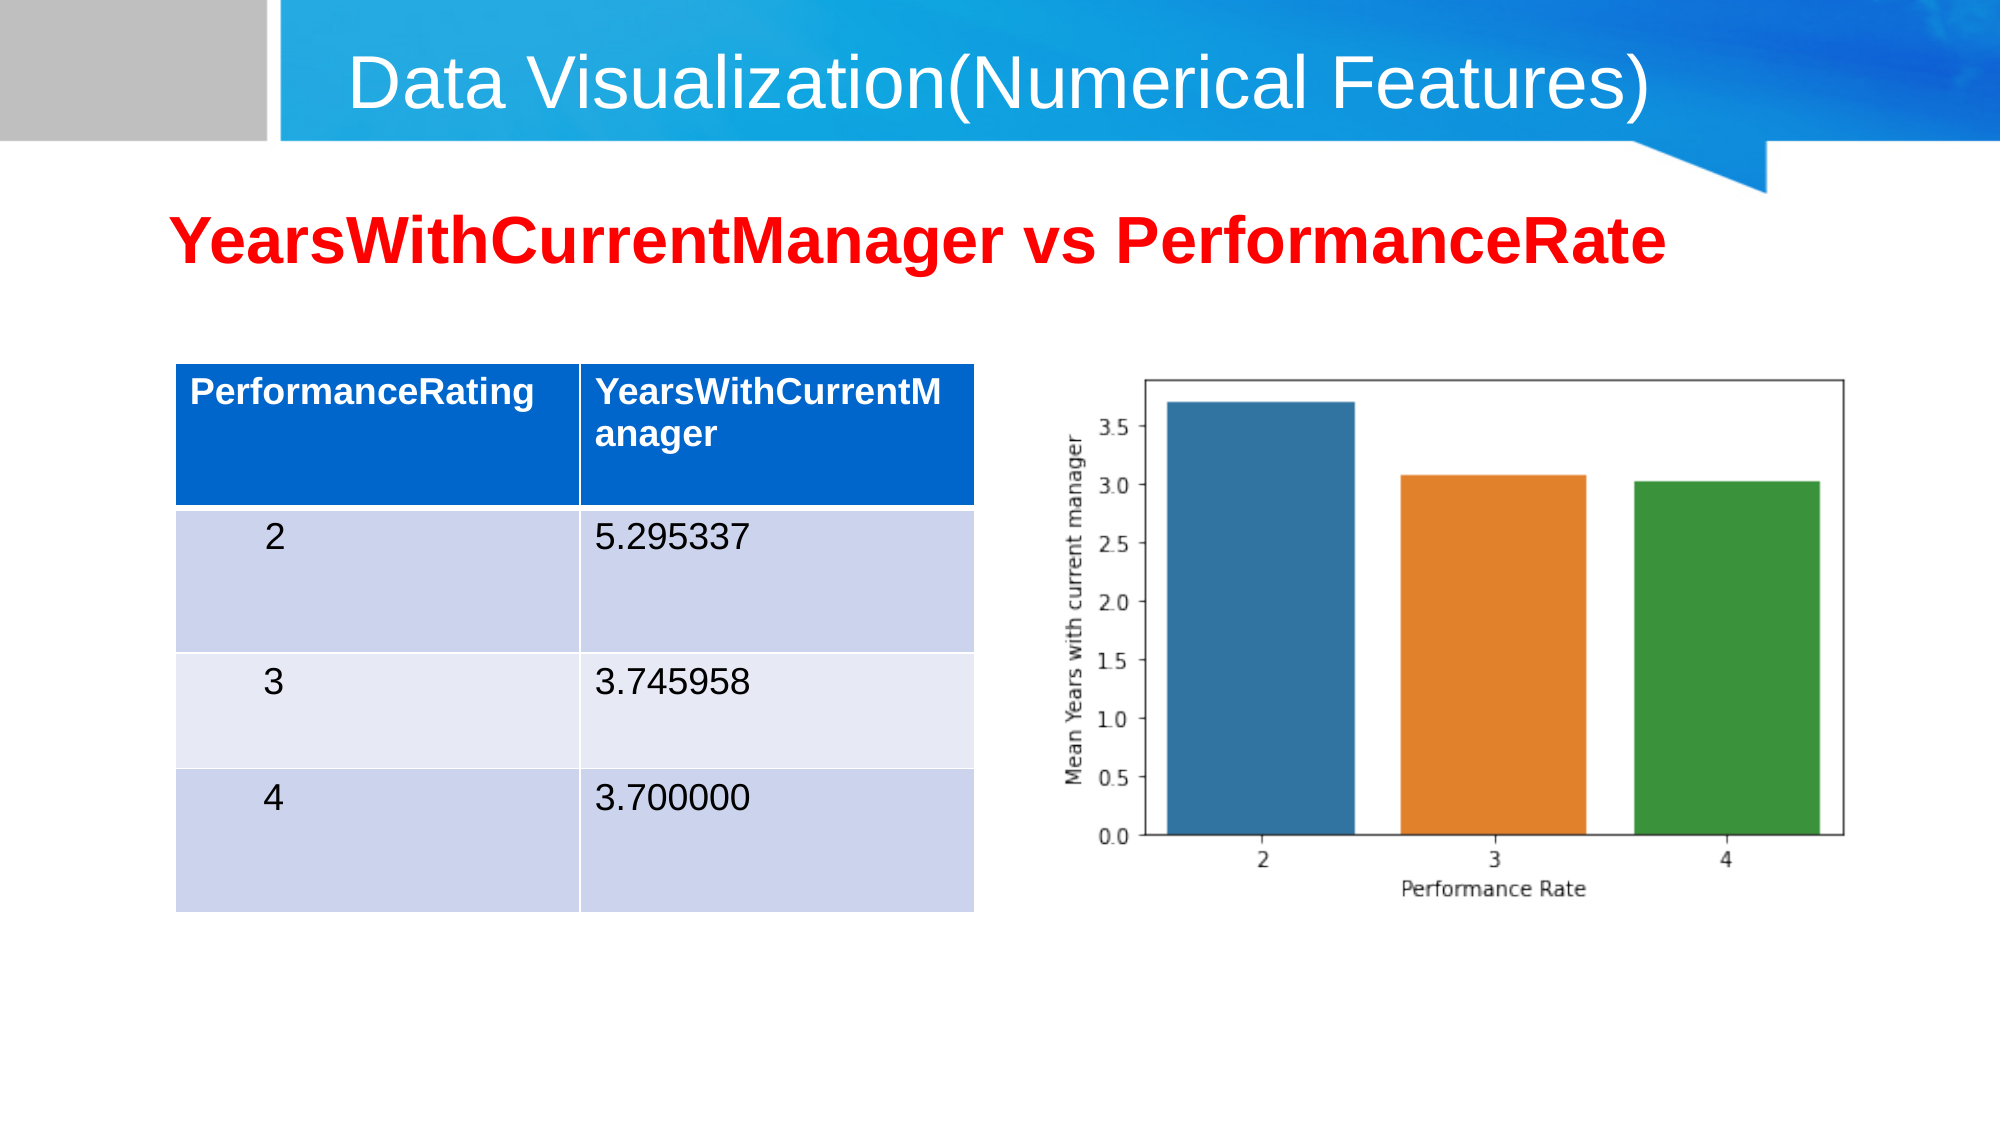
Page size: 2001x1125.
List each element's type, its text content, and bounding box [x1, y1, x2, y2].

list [1053, 367, 1858, 914]
text_box YearsWithCurrentManager vs PerformanceRate [80, 189, 1975, 1044]
table_cell 2 [176, 511, 579, 652]
table_cell 3 [176, 654, 579, 768]
title Data Visualization(Numerical Features) [99, 30, 1901, 127]
table_cell 3.745958 [581, 654, 974, 768]
picture [0, 0, 2000, 1125]
table_header PerformanceRating [176, 364, 579, 505]
table_cell 4 [176, 769, 579, 912]
table_header YearsWithCurrentManager [581, 364, 974, 505]
table_cell 5.295337 [581, 511, 974, 652]
table_cell 3.700000 [581, 769, 974, 912]
